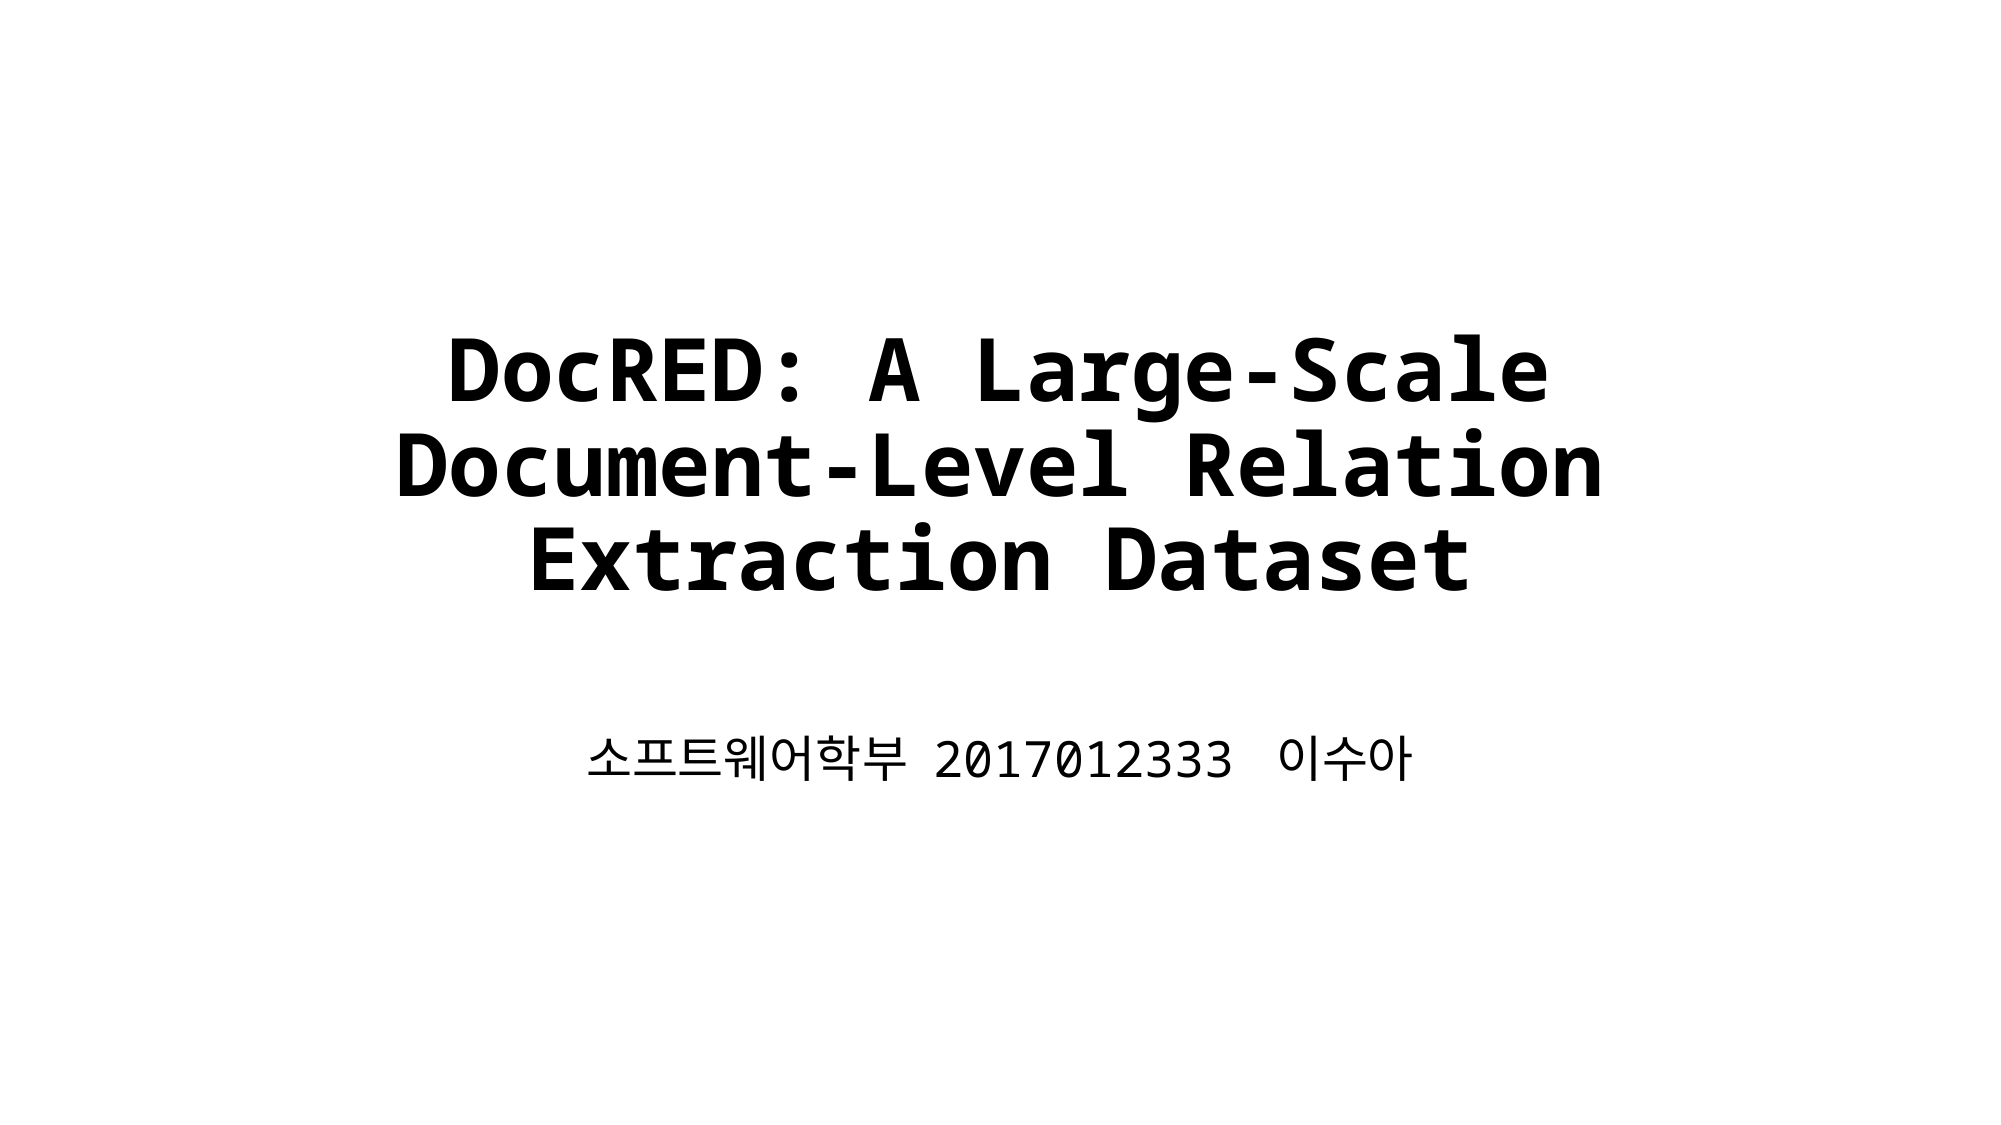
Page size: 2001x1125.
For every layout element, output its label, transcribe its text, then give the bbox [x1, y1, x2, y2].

subtitle 소프트웨어학부 2017012333 이수아 [249, 727, 1750, 999]
title DocRED: A Large-Scale Document-Level Relation Extraction Dataset [249, 225, 1750, 618]
